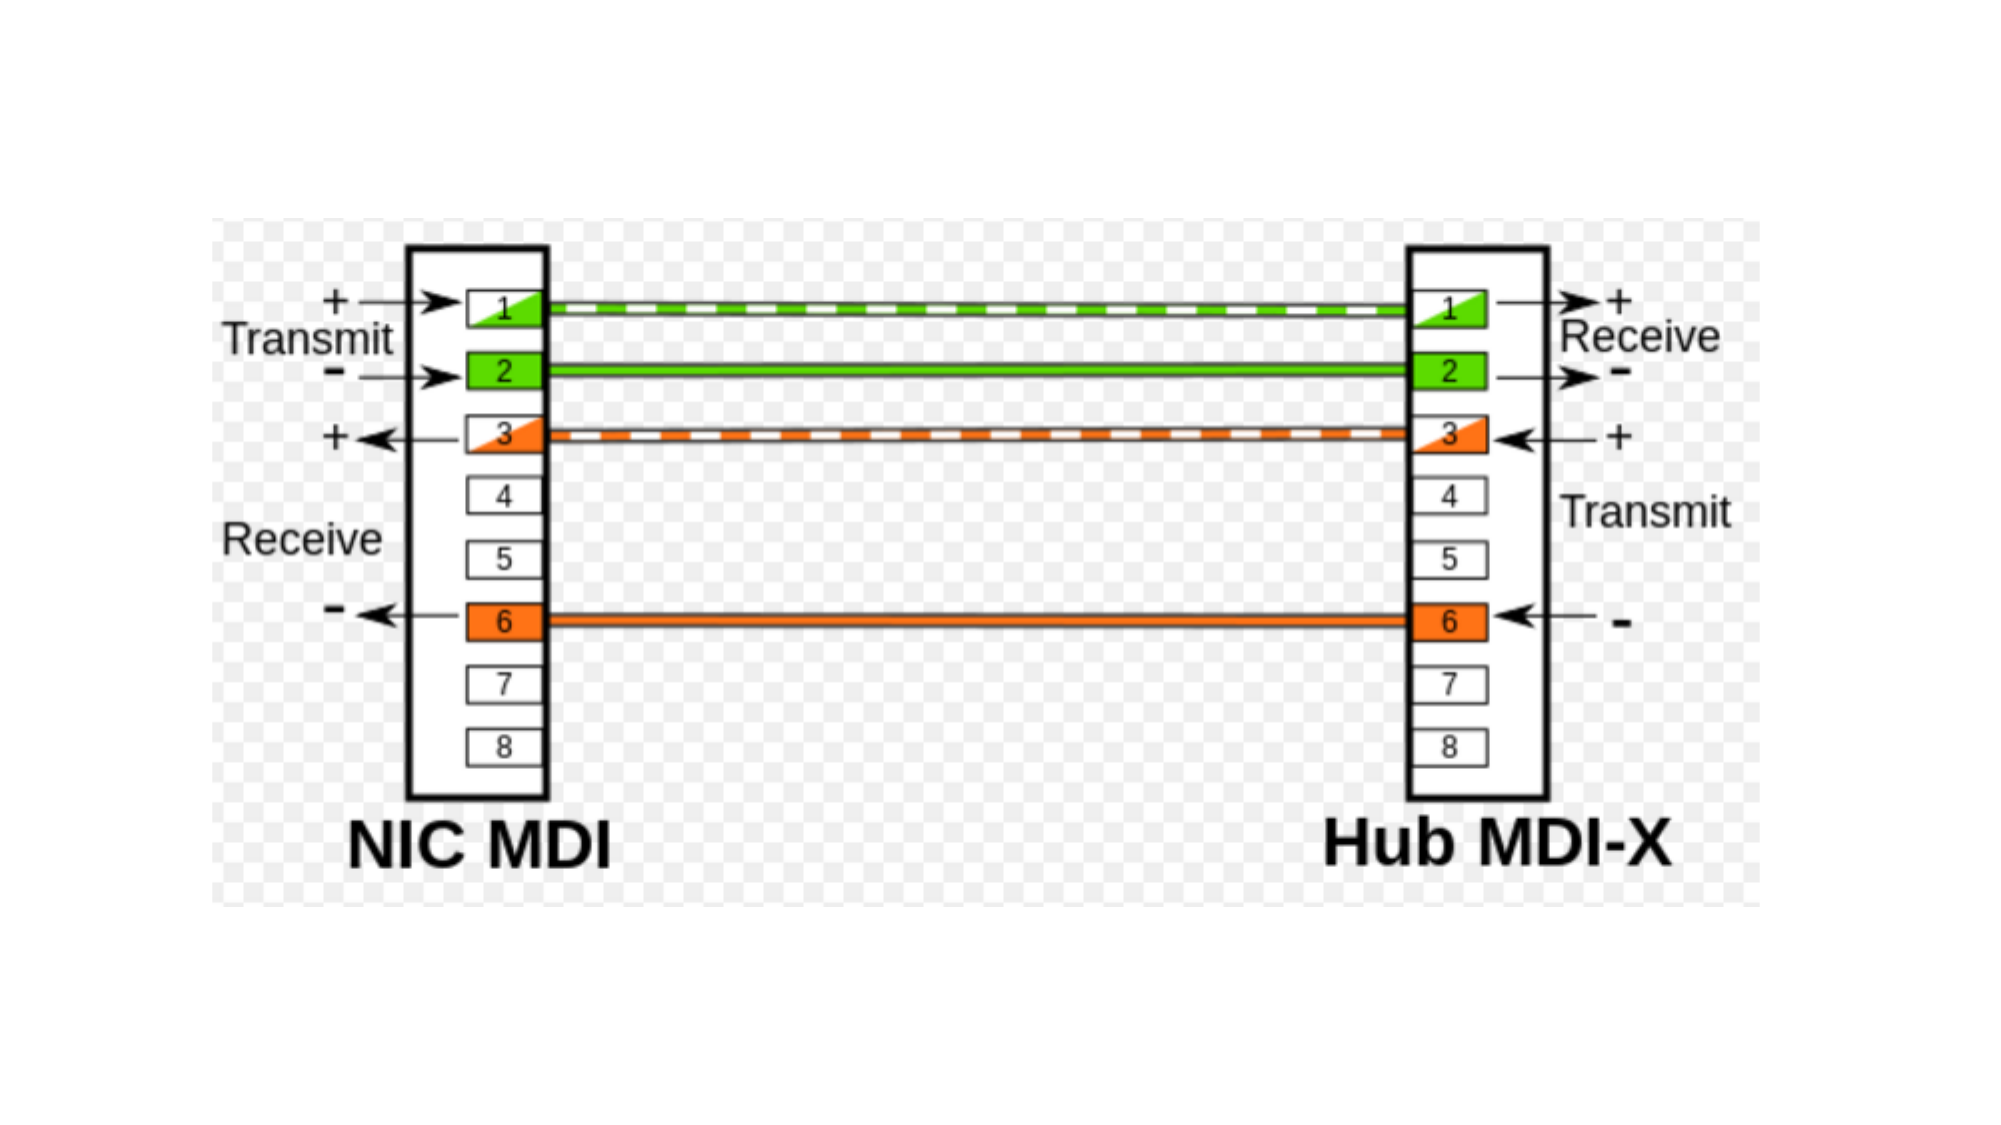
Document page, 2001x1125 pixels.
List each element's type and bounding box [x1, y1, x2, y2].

picture [212, 218, 1760, 907]
